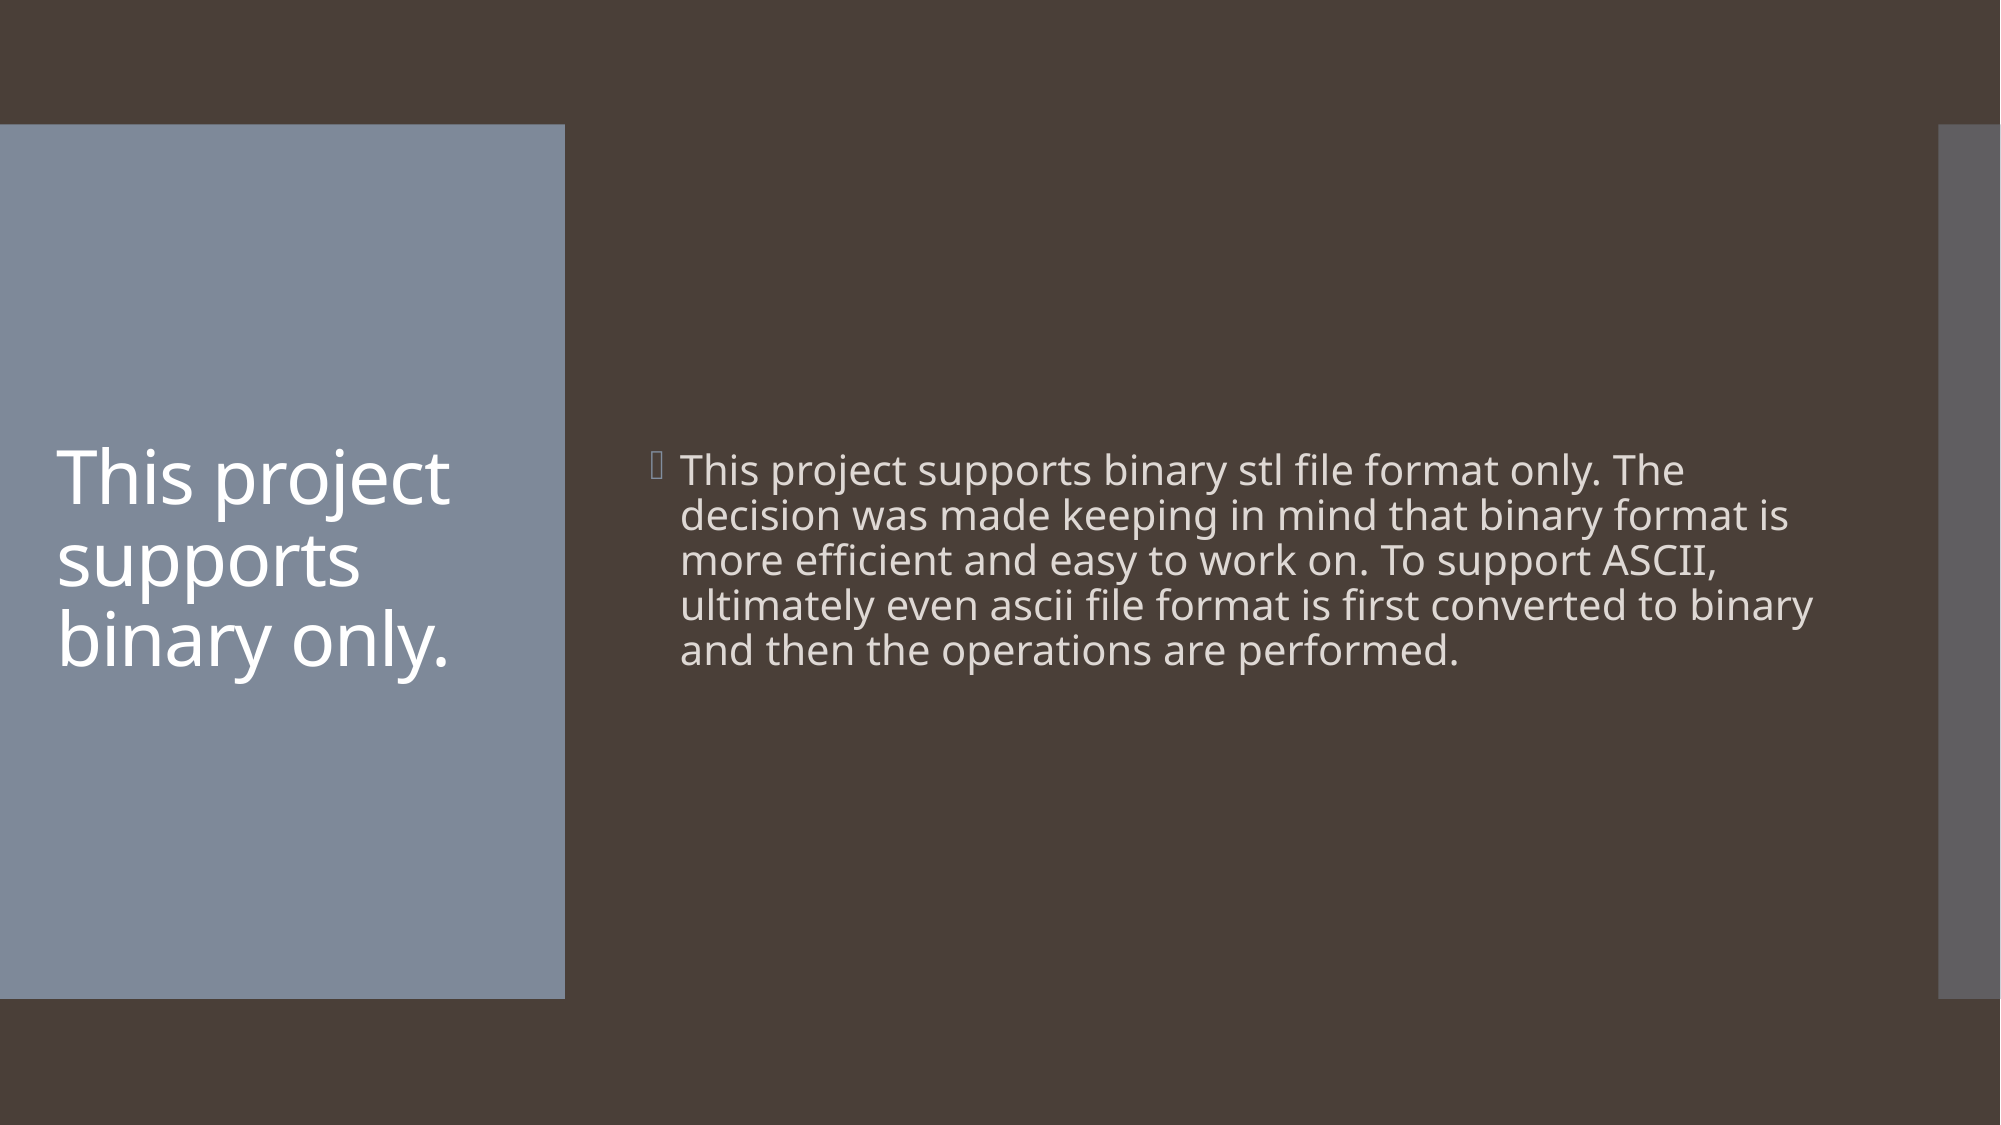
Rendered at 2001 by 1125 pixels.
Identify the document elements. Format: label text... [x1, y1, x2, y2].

title This project supports binary only. [41, 184, 525, 940]
list This project supports binary stl file format only. The decision was made keeping in mind that binary format is more efficient and easy to work on. To support ASCII, ultimately even ascii file format is first converted to binary and then the operations are performed. [634, 141, 1835, 982]
